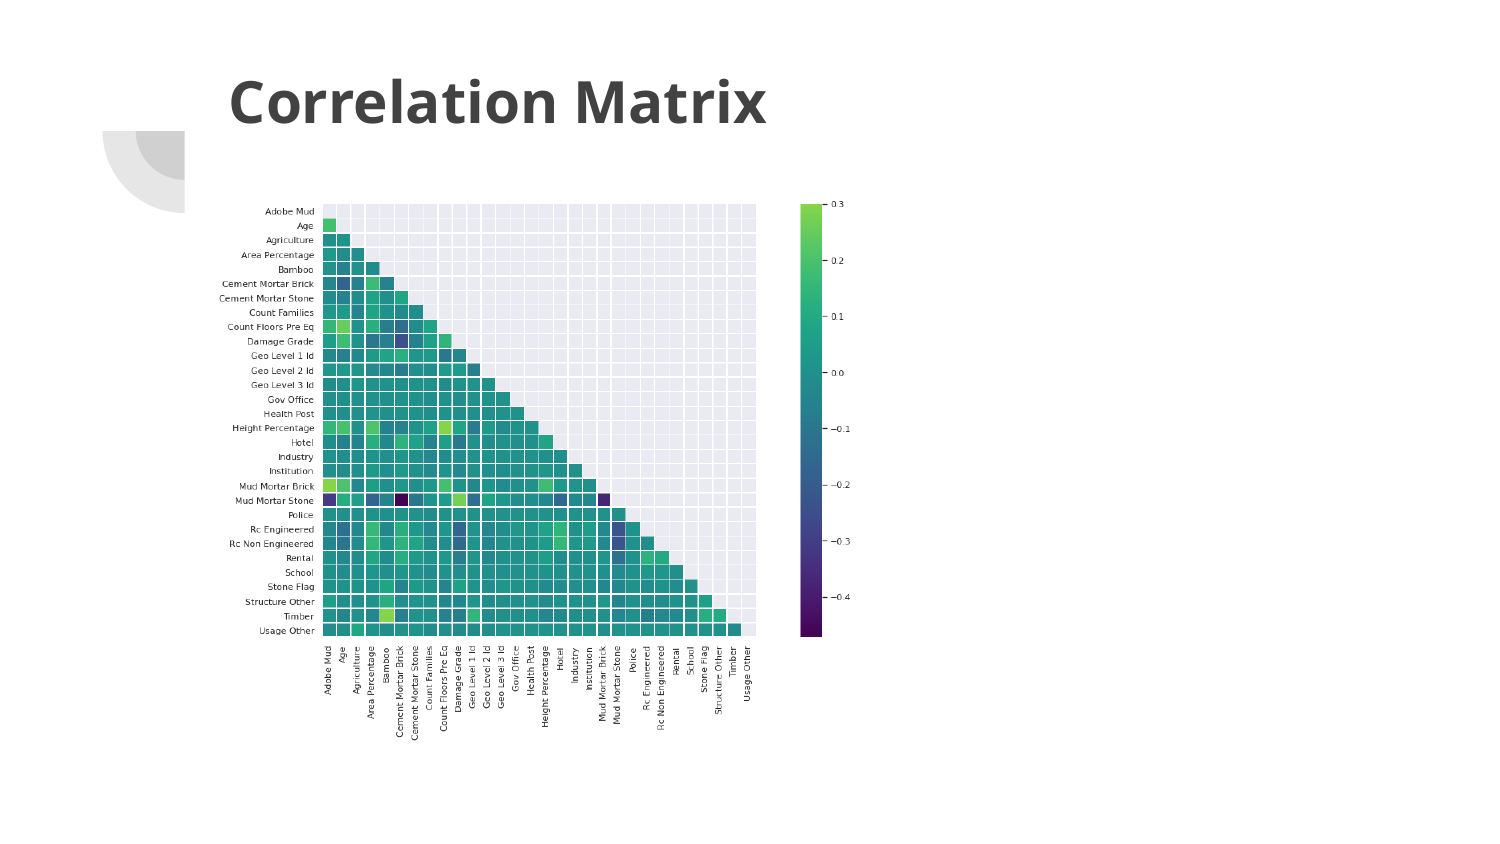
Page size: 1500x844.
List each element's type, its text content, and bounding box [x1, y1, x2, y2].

picture [213, 194, 856, 746]
title Correlation Matrix [213, 50, 1368, 215]
